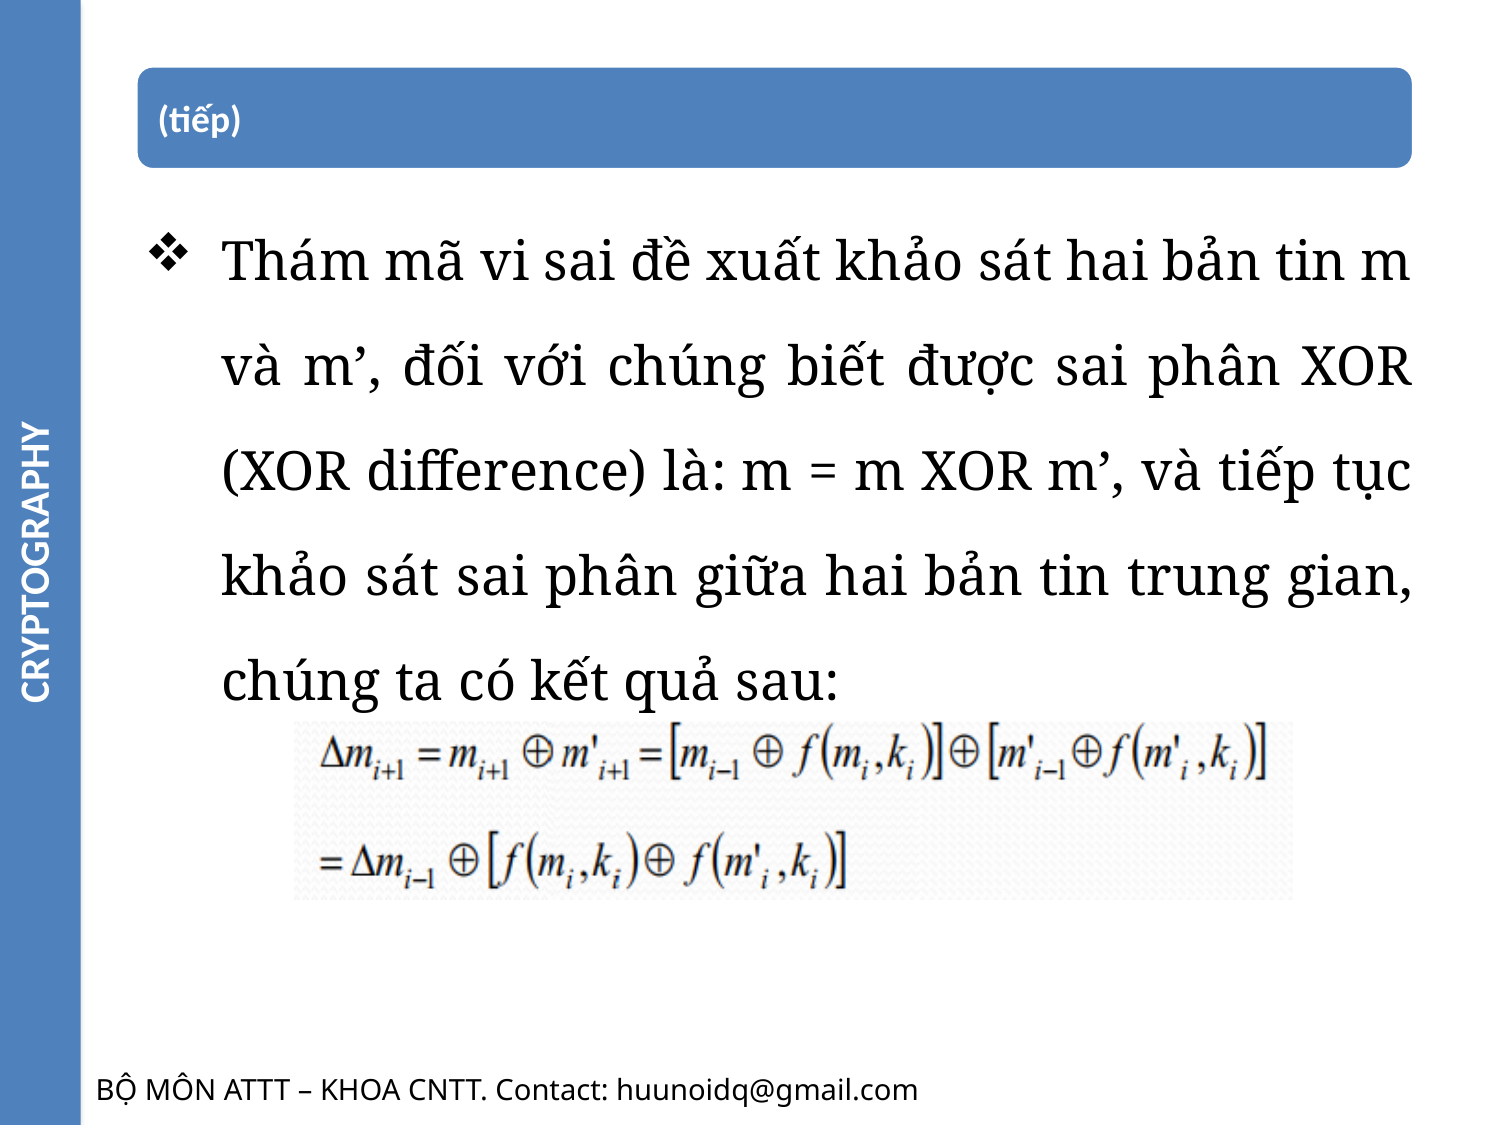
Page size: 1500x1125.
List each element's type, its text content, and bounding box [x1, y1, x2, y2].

text_box Thám mã vi sai đề xuất khảo sát hai bản tin m và m’, đối với chúng biết được sai phân XOR (XOR difference) là: m = m XOR m’, và tiếp tục khảo sát sai phân giữa hai bản tin trung gian, chúng ta có kết quả sau: [135, 186, 1414, 956]
text_box CRYPTOGRAPHY [0, 0, 84, 1125]
text_box BỘ MÔN ATTT – KHOA CNTT. Contact: huunoidq@gmail.com [80, 1064, 1500, 1115]
picture [294, 721, 1293, 901]
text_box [135, 65, 1415, 171]
